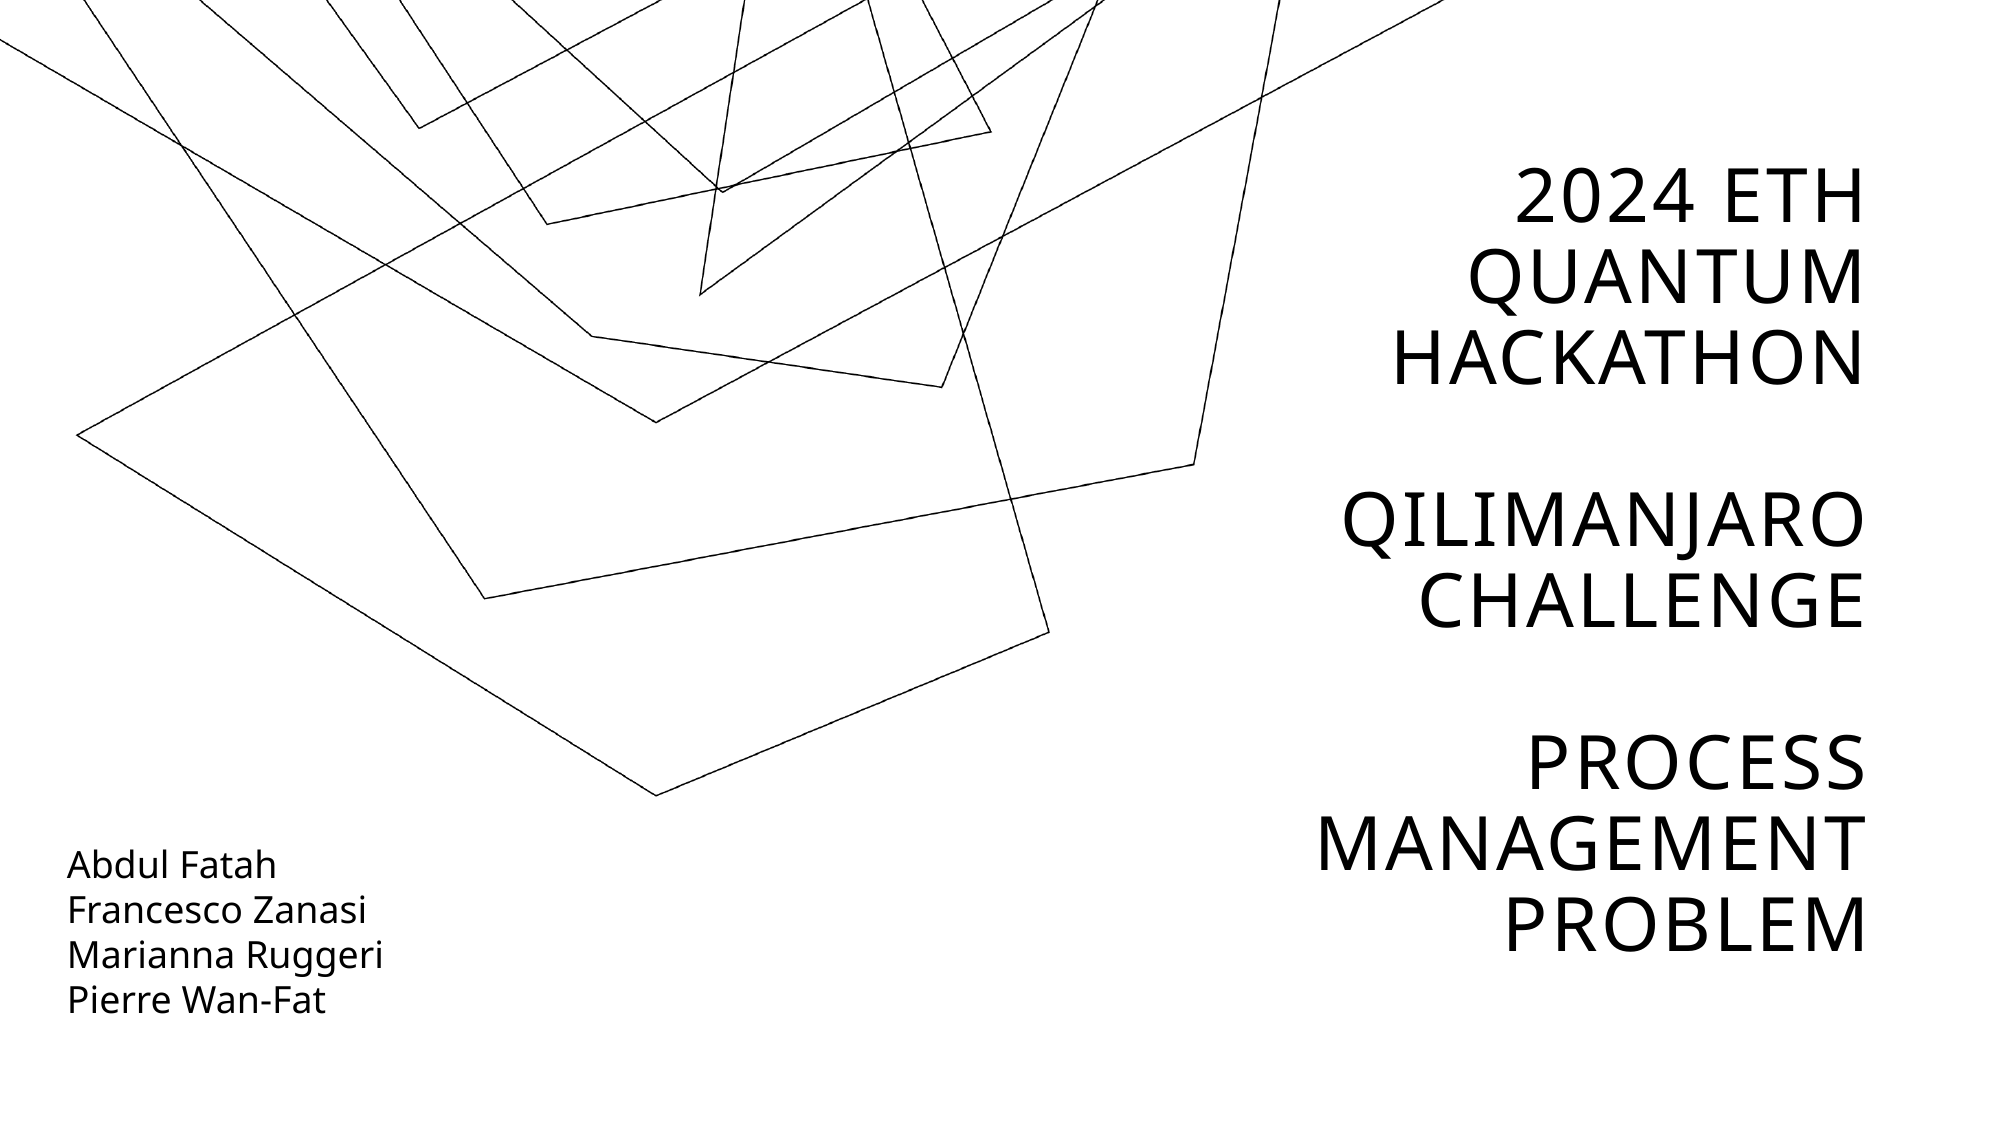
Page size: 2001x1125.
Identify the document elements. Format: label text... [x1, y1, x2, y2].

title 2024 ETH Quantum Hackathon Qilimanjaro challenge Process management problem [1275, 53, 1886, 1072]
picture [0, 0, 1557, 830]
text_box Abdul Fatah Francesco Zanasi Marianna Ruggeri Pierre Wan-Fat [52, 833, 1129, 1029]
